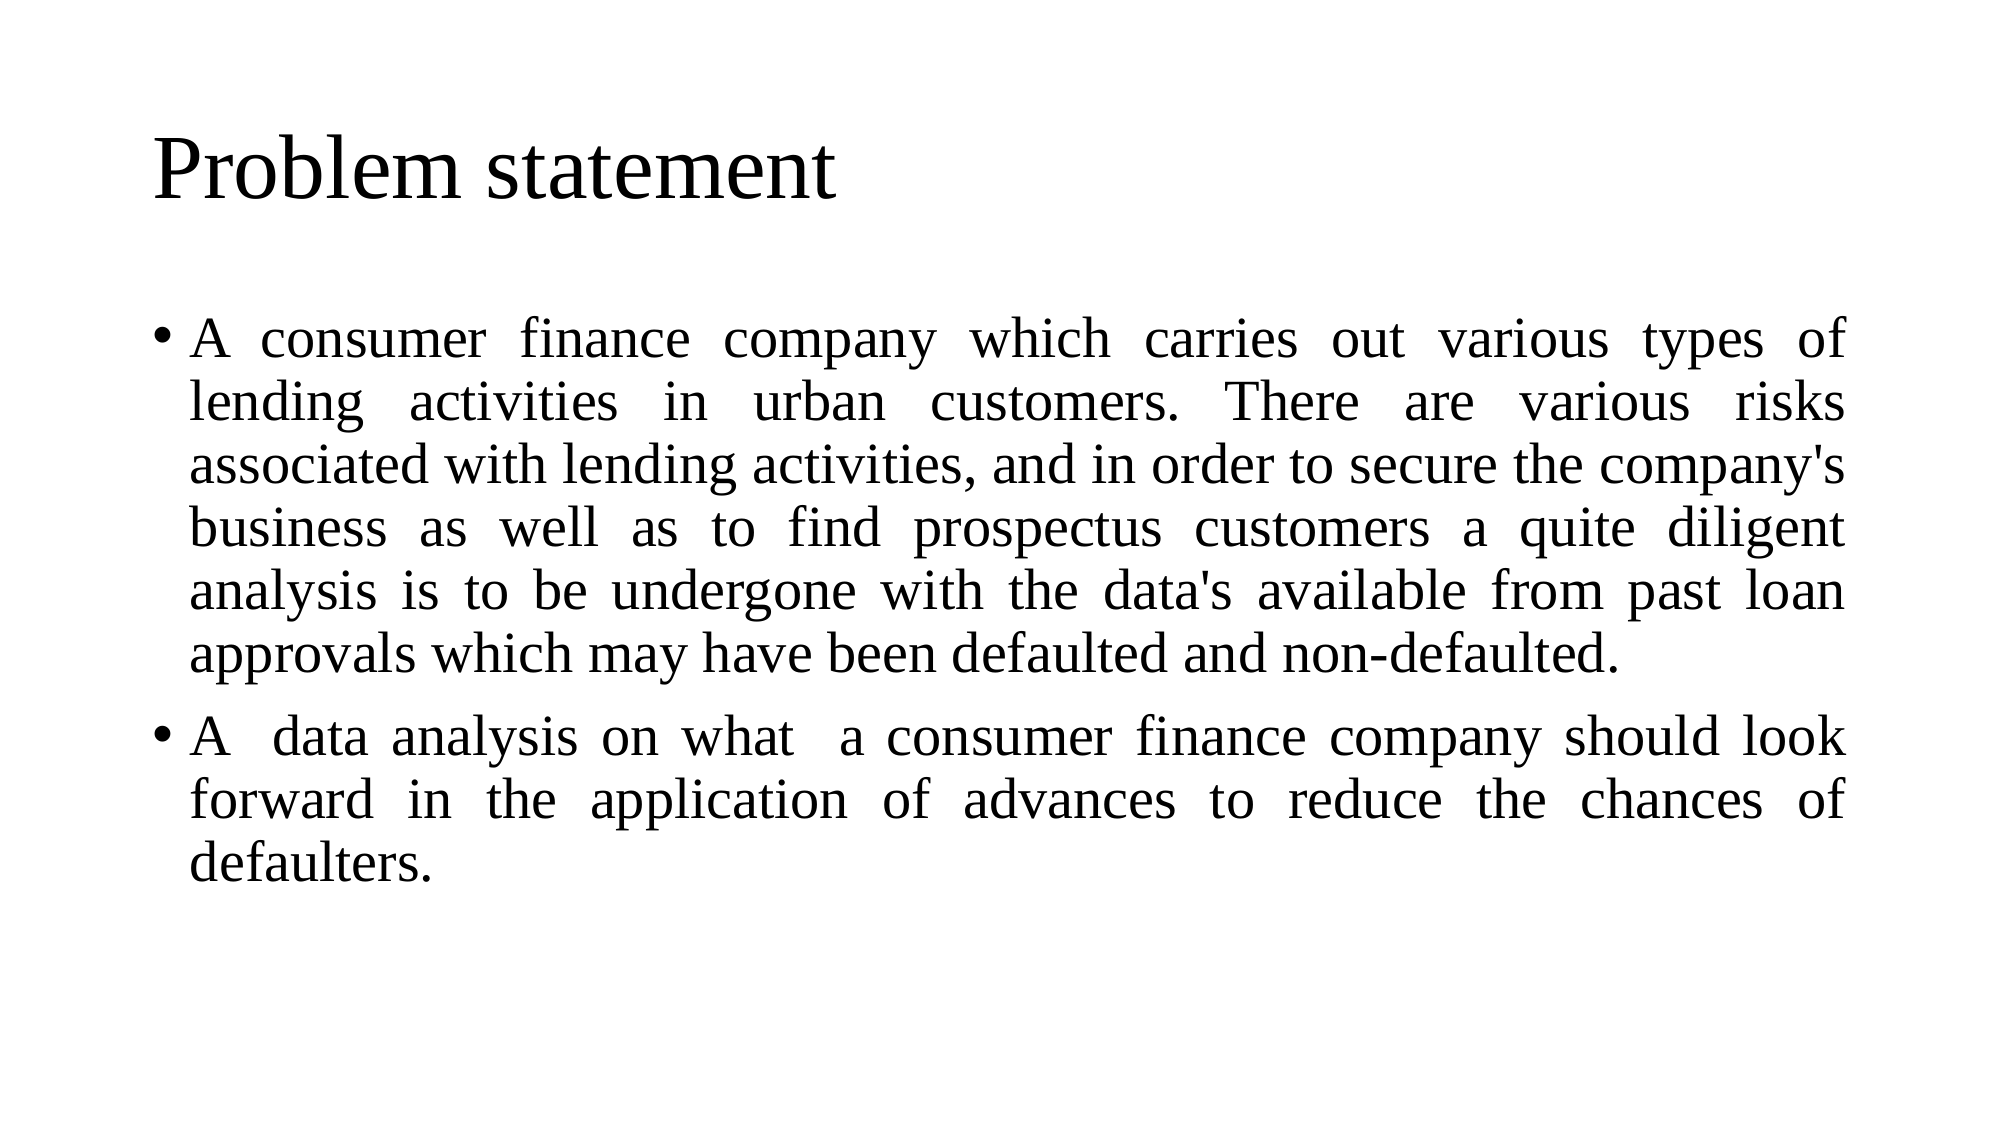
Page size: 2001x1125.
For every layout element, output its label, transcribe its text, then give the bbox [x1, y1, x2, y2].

list A consumer finance company which carries out various types of lending activities in urban customers. There are various risks associated with lending activities, and in order to secure the company's business as well as to find prospectus customers a quite diligent analysis is to be undergone with the data's available from past loan approvals which may have been defaulted and non-defaulted. A data analysis on what a consumer finance company should look forward in the application of advances to reduce the chances of defaulters. [137, 299, 1863, 1014]
title Problem statement [137, 59, 1863, 278]
